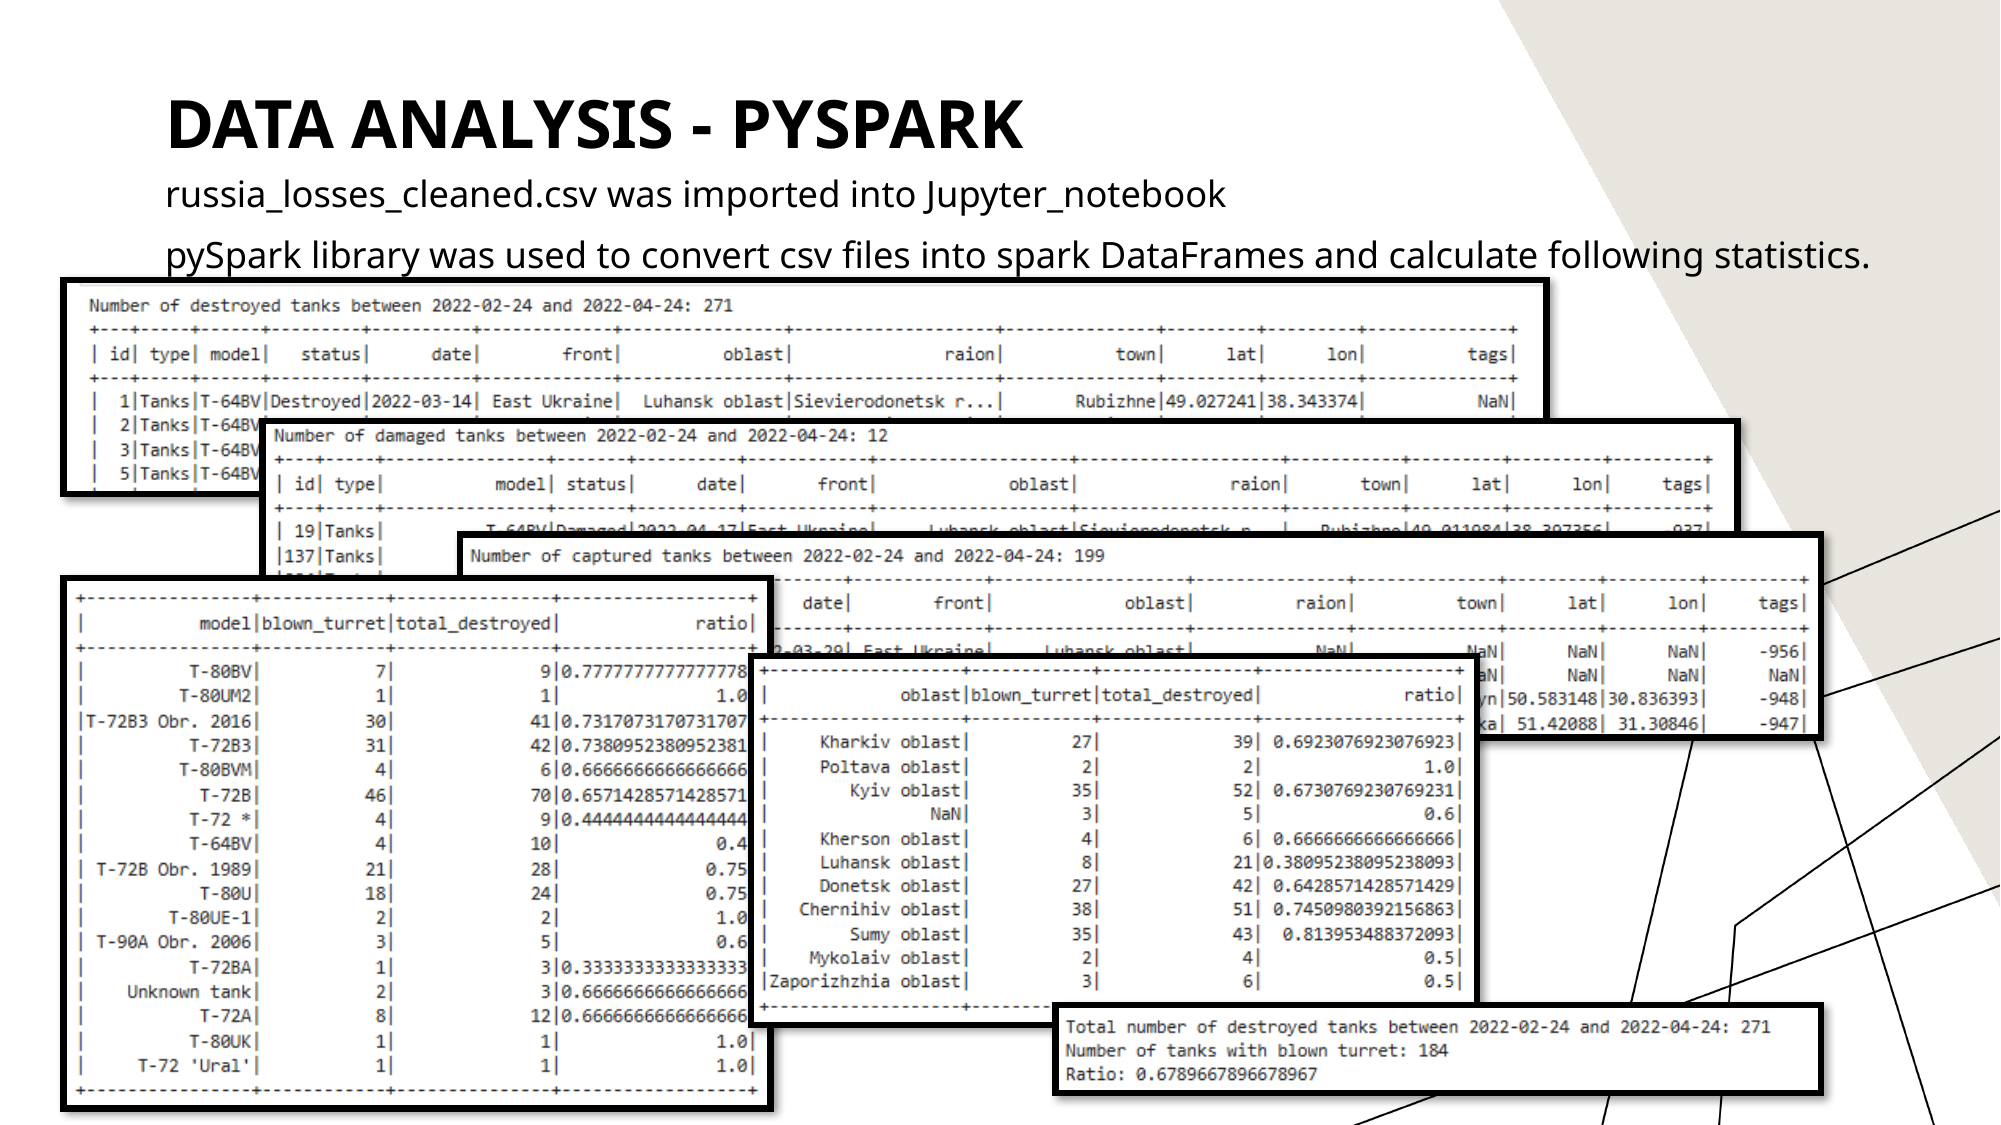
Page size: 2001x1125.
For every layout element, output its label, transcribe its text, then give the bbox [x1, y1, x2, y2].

title Data Analysis - Pyspark [150, 59, 1722, 169]
picture [66, 283, 1819, 1106]
picture [1281, 0, 2000, 1125]
list russia_losses_cleaned.csv was imported into Jupyter_notebook pySpark library was used to convert csv files into spark DataFrames and calculate following statistics. [150, 169, 1910, 288]
